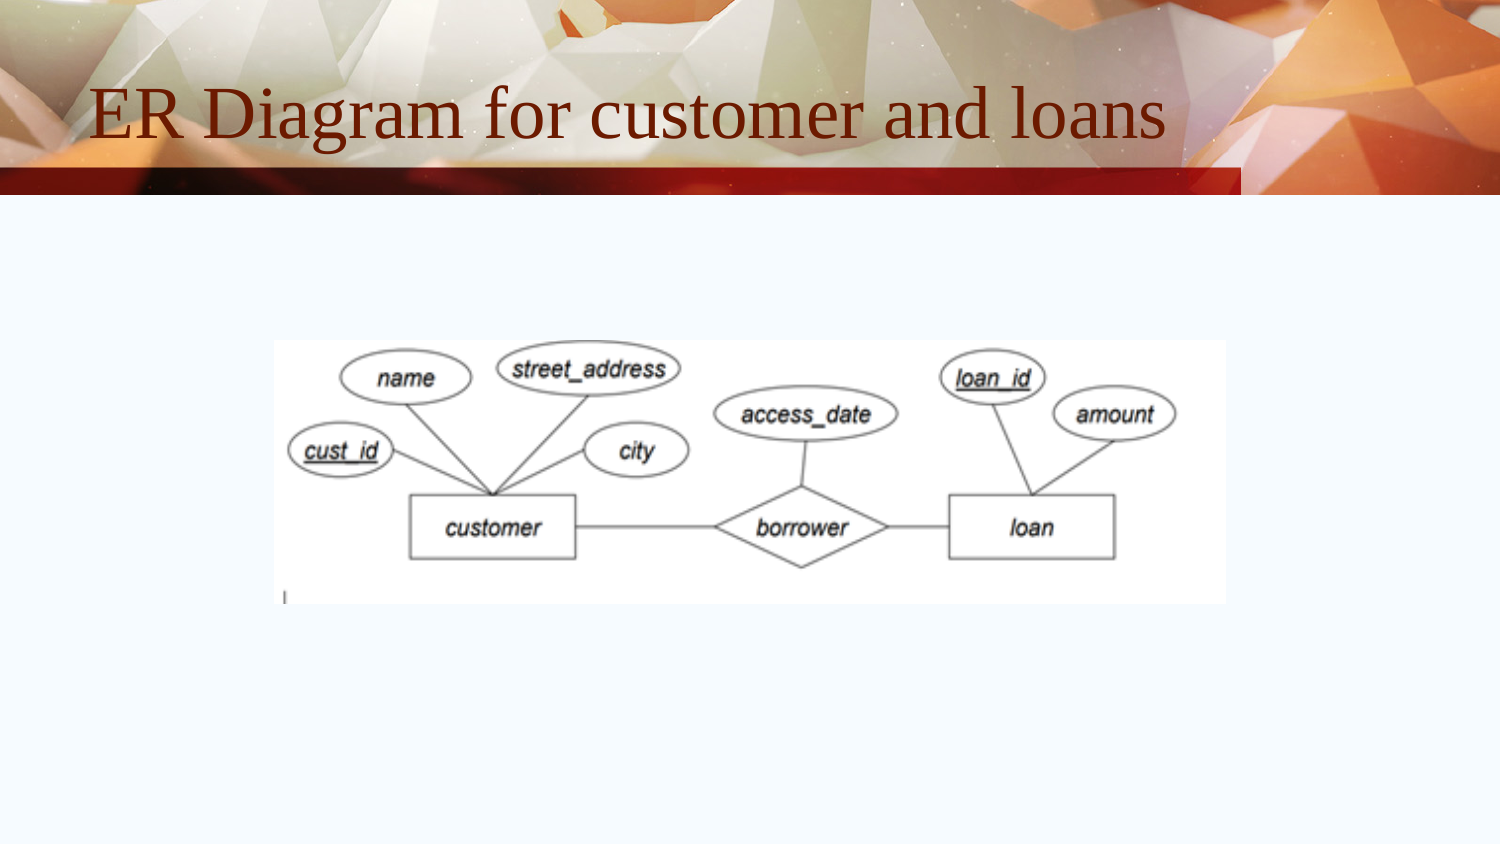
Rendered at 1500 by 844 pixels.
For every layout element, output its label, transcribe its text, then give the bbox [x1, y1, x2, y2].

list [273, 340, 1227, 604]
title ER Diagram for customer and loans [73, 46, 1427, 172]
picture [0, 0, 1500, 844]
